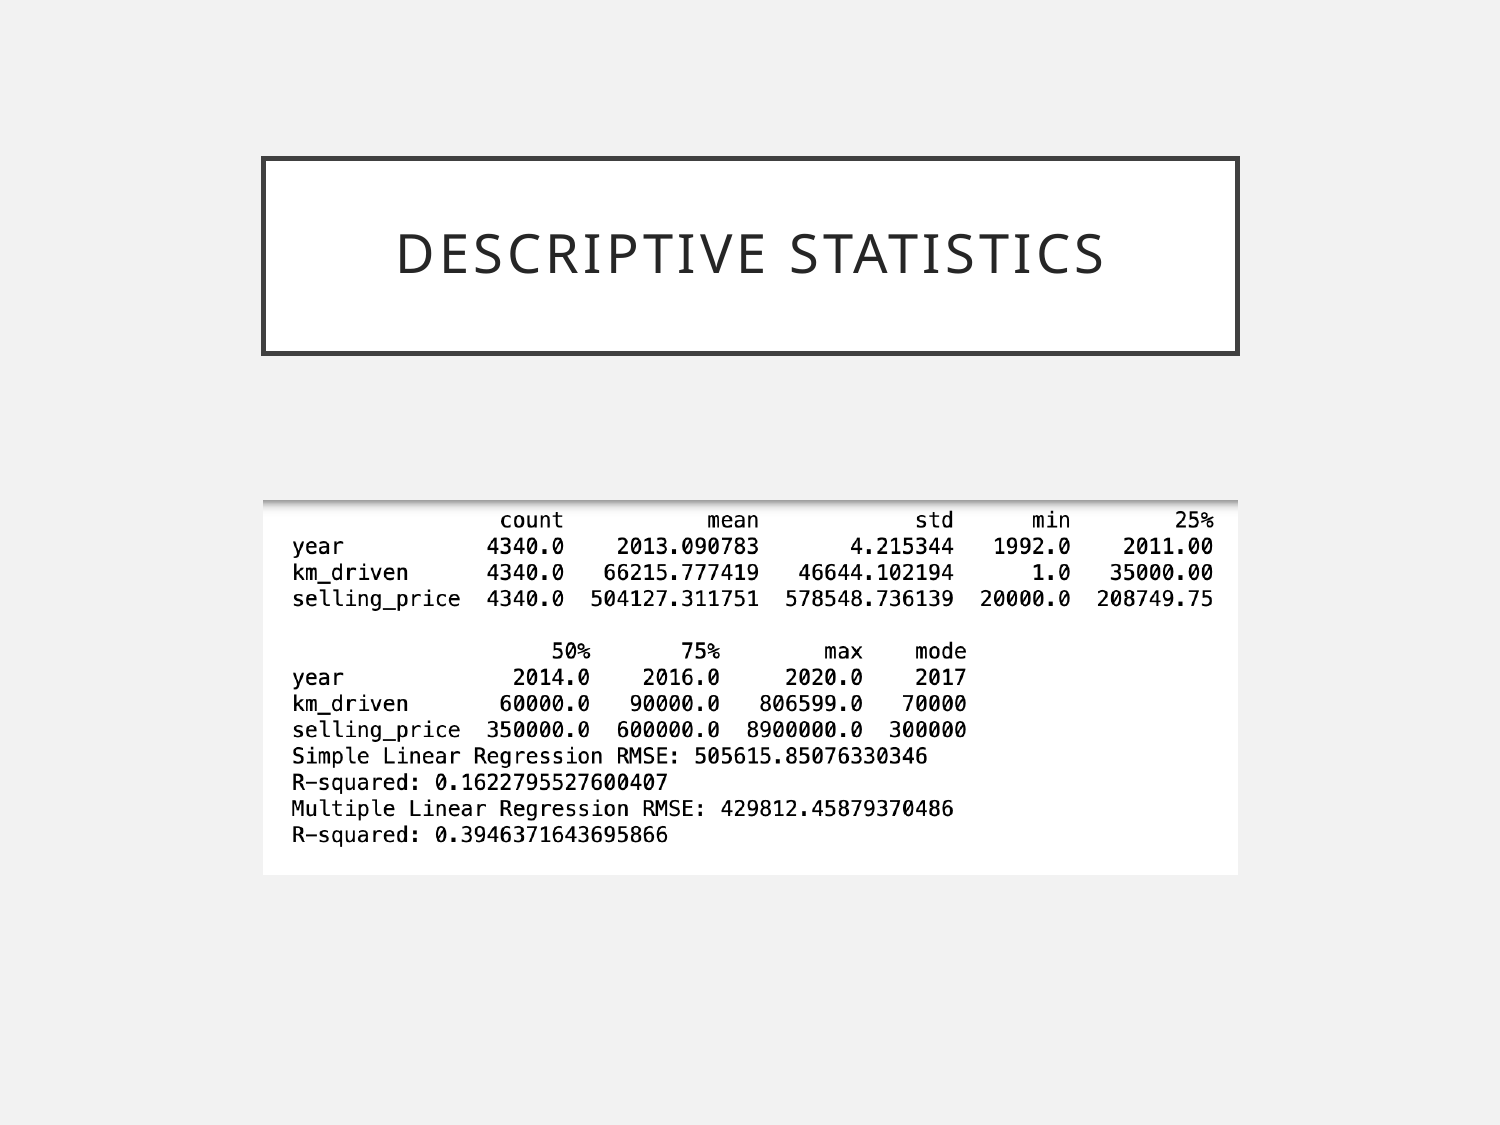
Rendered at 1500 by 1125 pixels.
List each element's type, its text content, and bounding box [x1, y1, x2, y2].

title Descriptive Statistics [261, 156, 1240, 356]
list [263, 500, 1238, 875]
